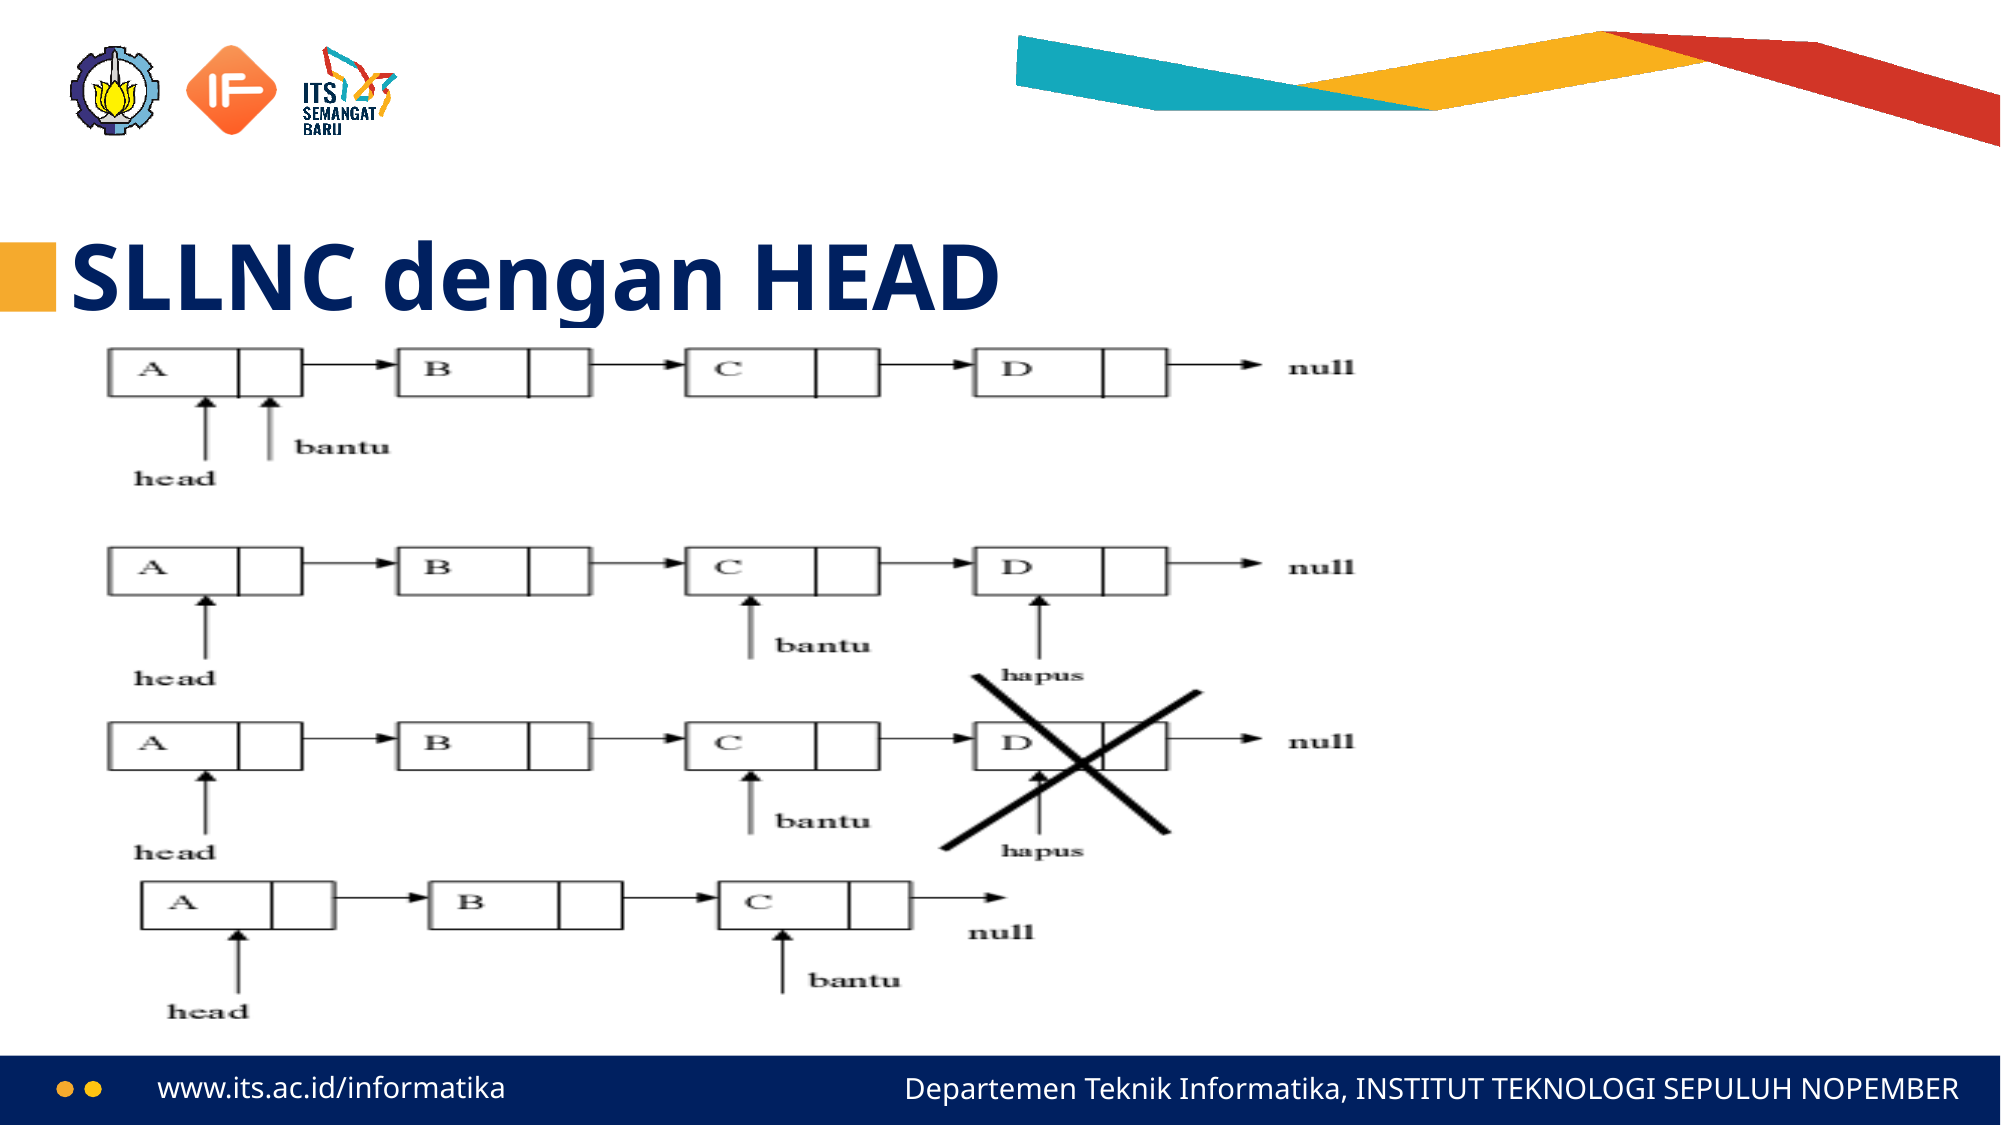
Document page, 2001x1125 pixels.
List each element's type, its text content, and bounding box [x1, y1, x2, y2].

picture [968, 0, 2001, 296]
picture [302, 45, 398, 135]
picture [92, 328, 1435, 1043]
title SLLNC dengan HEAD [55, 207, 1956, 338]
picture [69, 45, 160, 136]
picture [186, 45, 277, 135]
